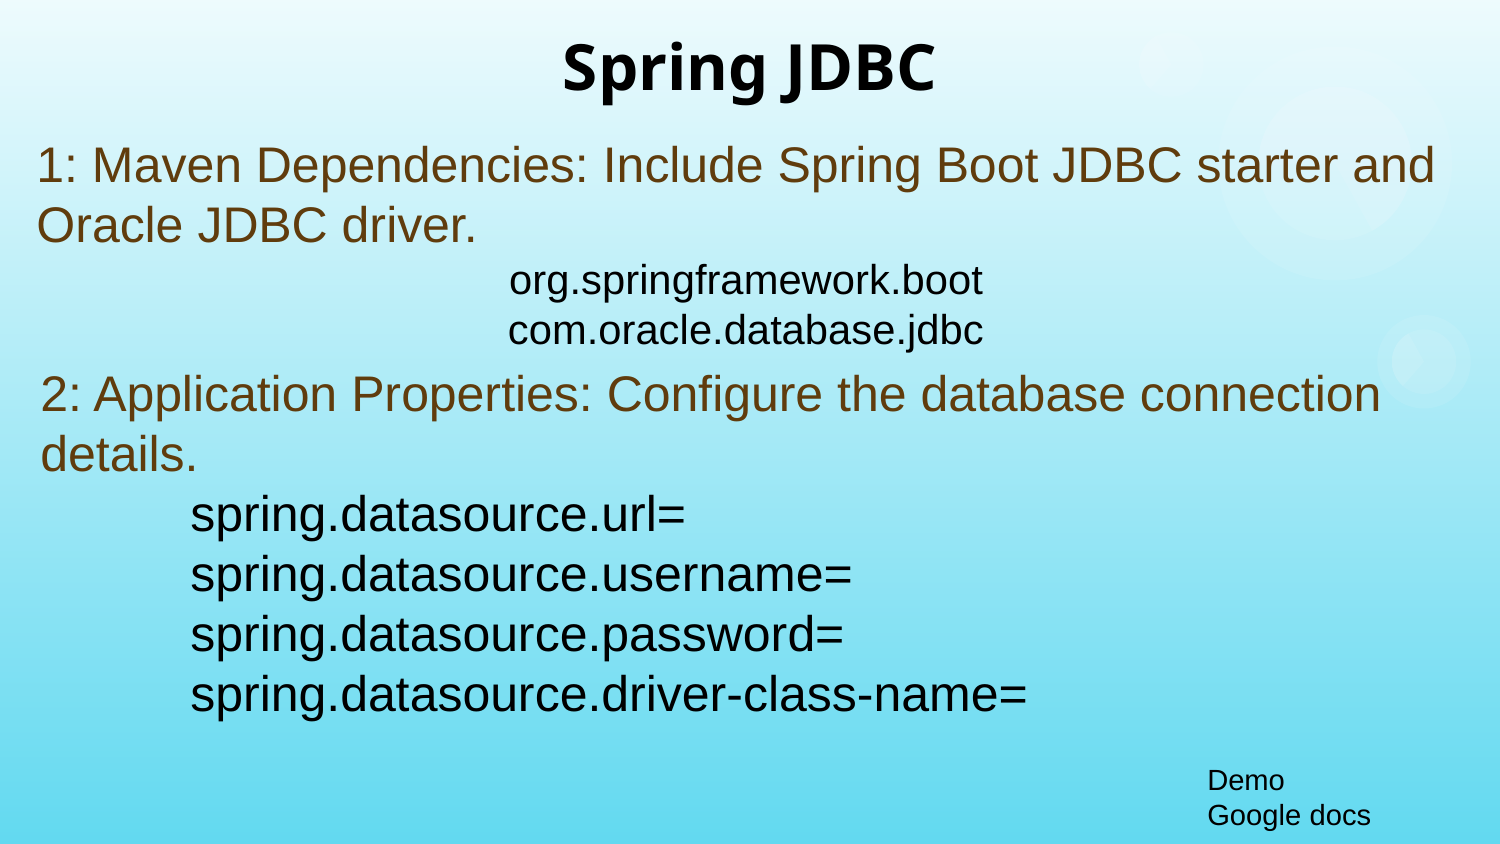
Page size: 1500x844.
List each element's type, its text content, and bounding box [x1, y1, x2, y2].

text_box 1: Maven Dependencies: Include Spring Boot JDBC starter and Oracle JDBC driver. org.springframework.boot com.oracle.database.jdbc [21, 125, 1471, 361]
title Spring JDBC [536, 3, 964, 125]
text_box 2: Application Properties: Configure the database connection details. spring.datasource.url= spring.datasource.username= spring.datasource.password= spring.datasource.driver-class-name= [25, 354, 1475, 730]
text_box Demo Google docs [1192, 753, 1450, 839]
